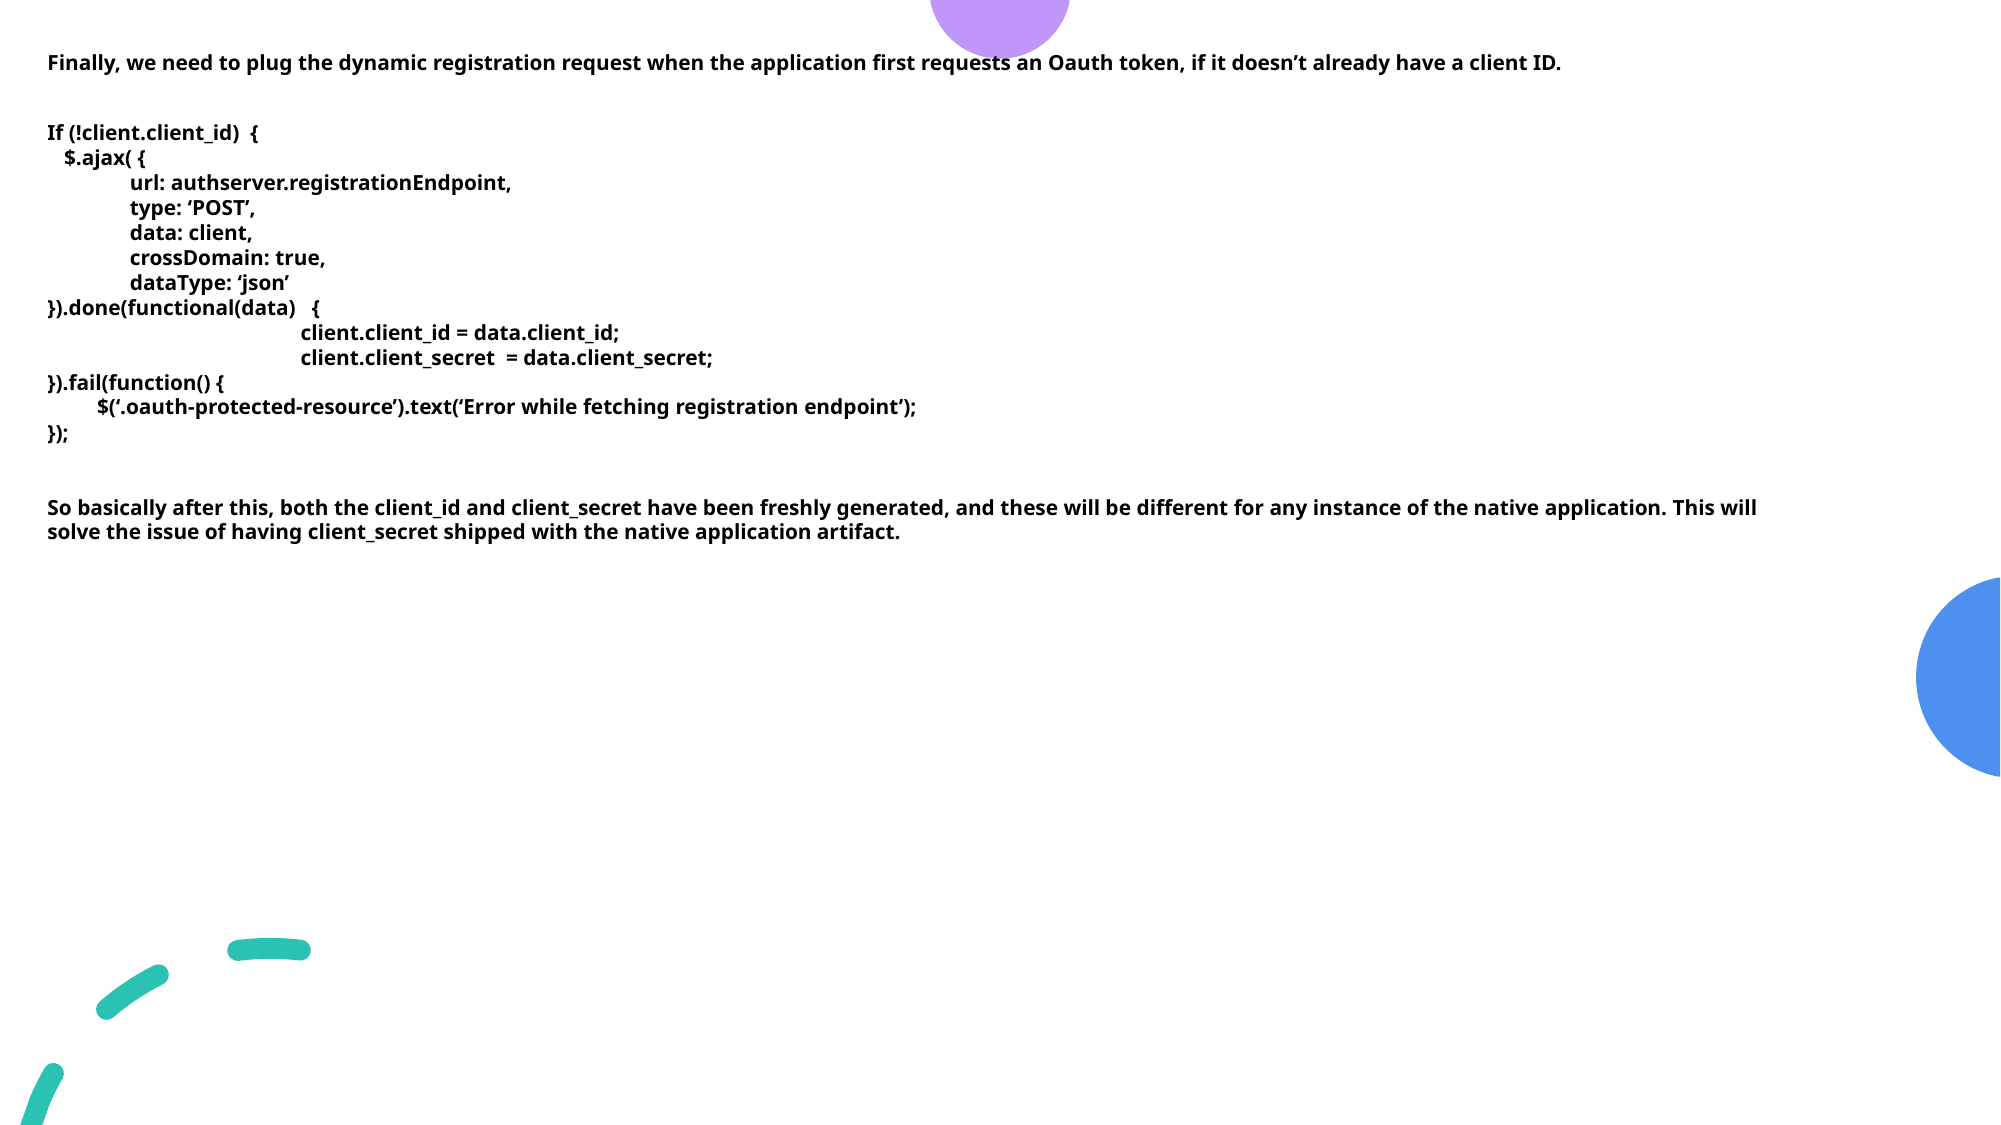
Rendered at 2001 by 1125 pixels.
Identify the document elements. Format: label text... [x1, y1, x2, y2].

text_box Finally, we need to plug the dynamic registration request when the application first requests an Oauth token, if it doesn’t already have a client ID. If (!client.client_id) { $.ajax( { url: authserver.registrationEndpoint, type: ‘POST’, data: client, crossDomain: true, dataType: ‘json’ }).done(functional(data) { client.client_id = data.client_id; client.client_secret = data.client_secret; }).fail(function() { $(‘.oauth-protected-resource’).text(‘Error while fetching registration endpoint’); }); So basically after this, both the client_id and client_secret have been freshly generated, and these will be different for any instance of the native application. This will solve the issue of having client_secret shipped with the native application artifact. [32, 42, 1788, 552]
